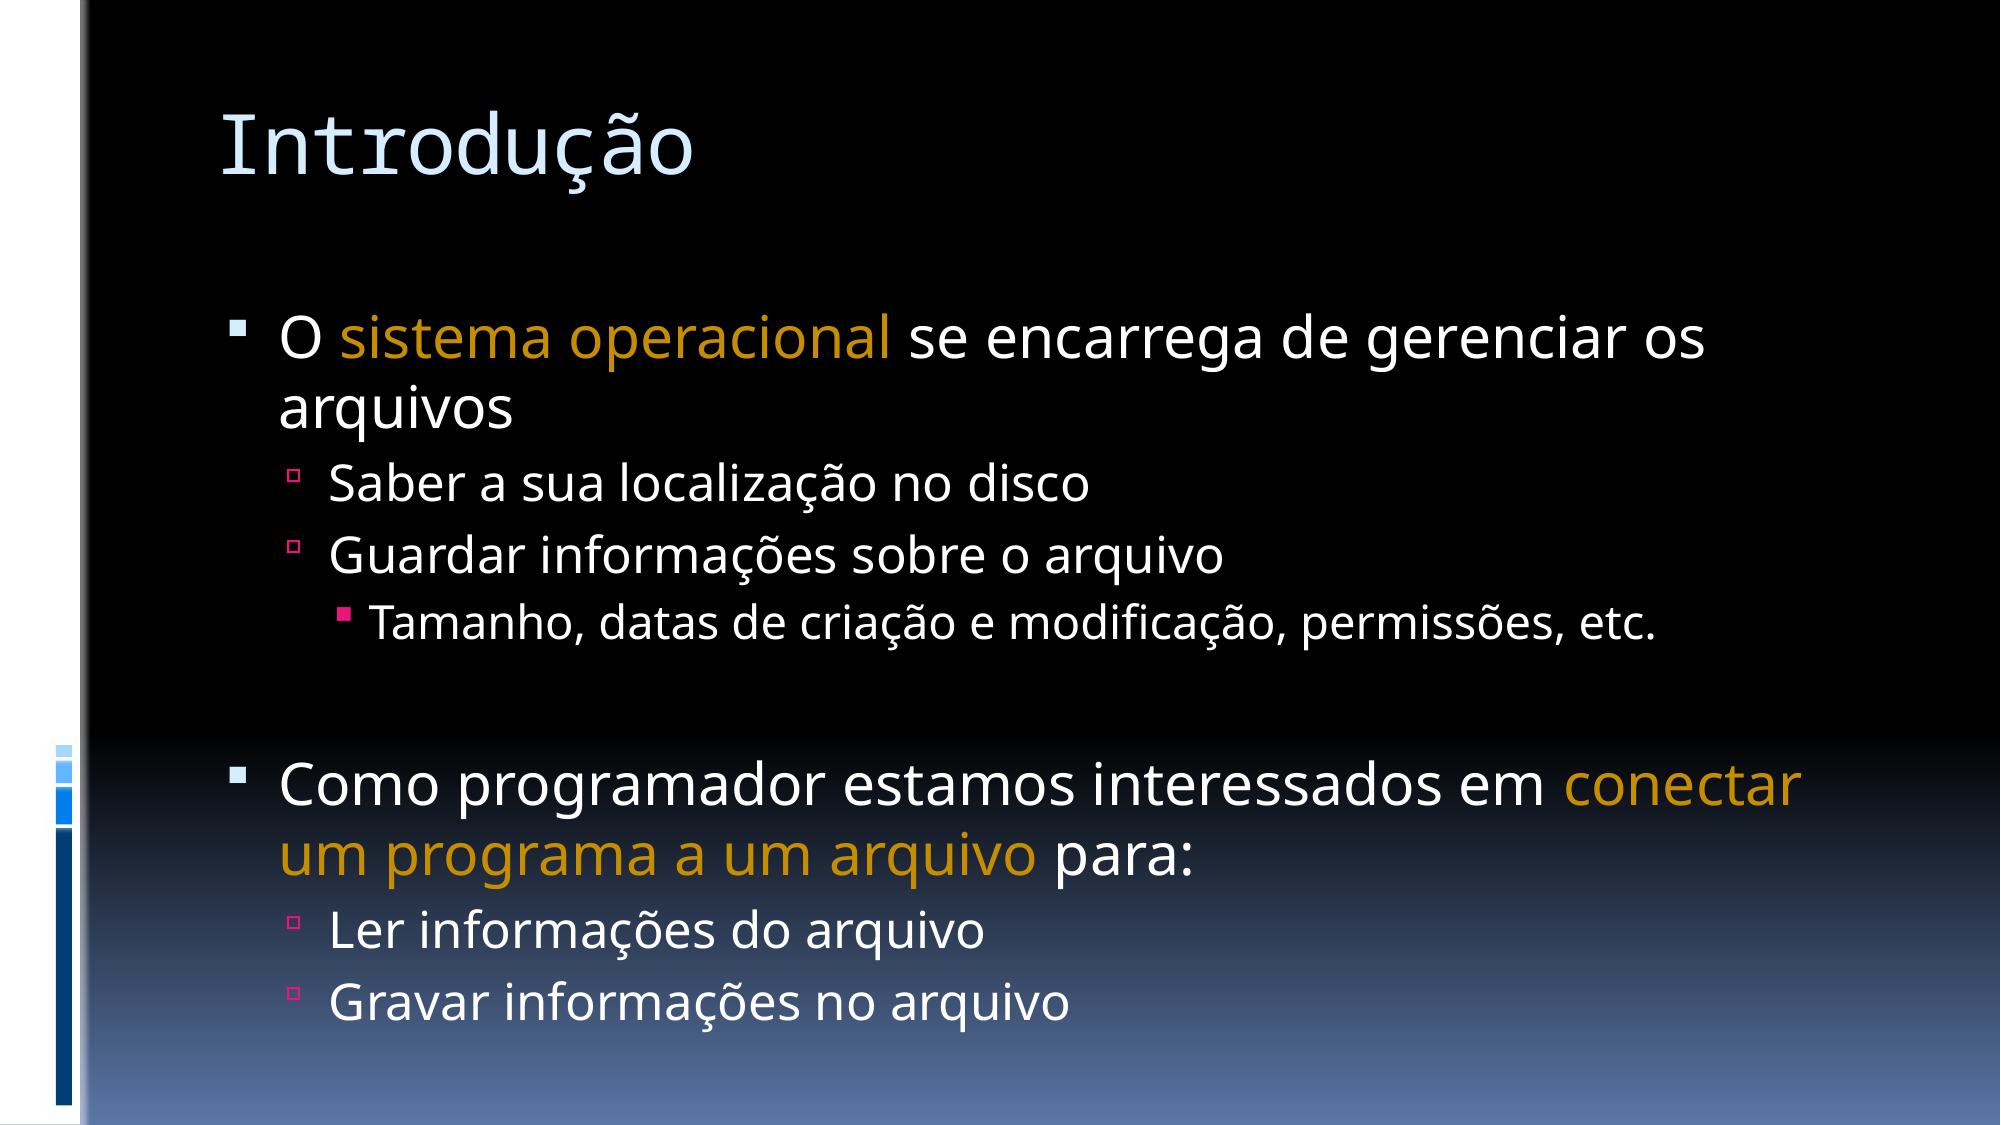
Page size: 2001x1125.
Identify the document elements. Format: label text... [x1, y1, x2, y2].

title Introdução [200, 83, 1900, 234]
list O sistema operacional se encarrega de gerenciar os arquivos Saber a sua localização no disco Guardar informações sobre o arquivo Tamanho, datas de criação e modificação, permissões, etc. Como programador estamos interessados em conectar um programa a um arquivo para: Ler informações do arquivo Gravar informações no arquivo [200, 292, 1900, 1043]
